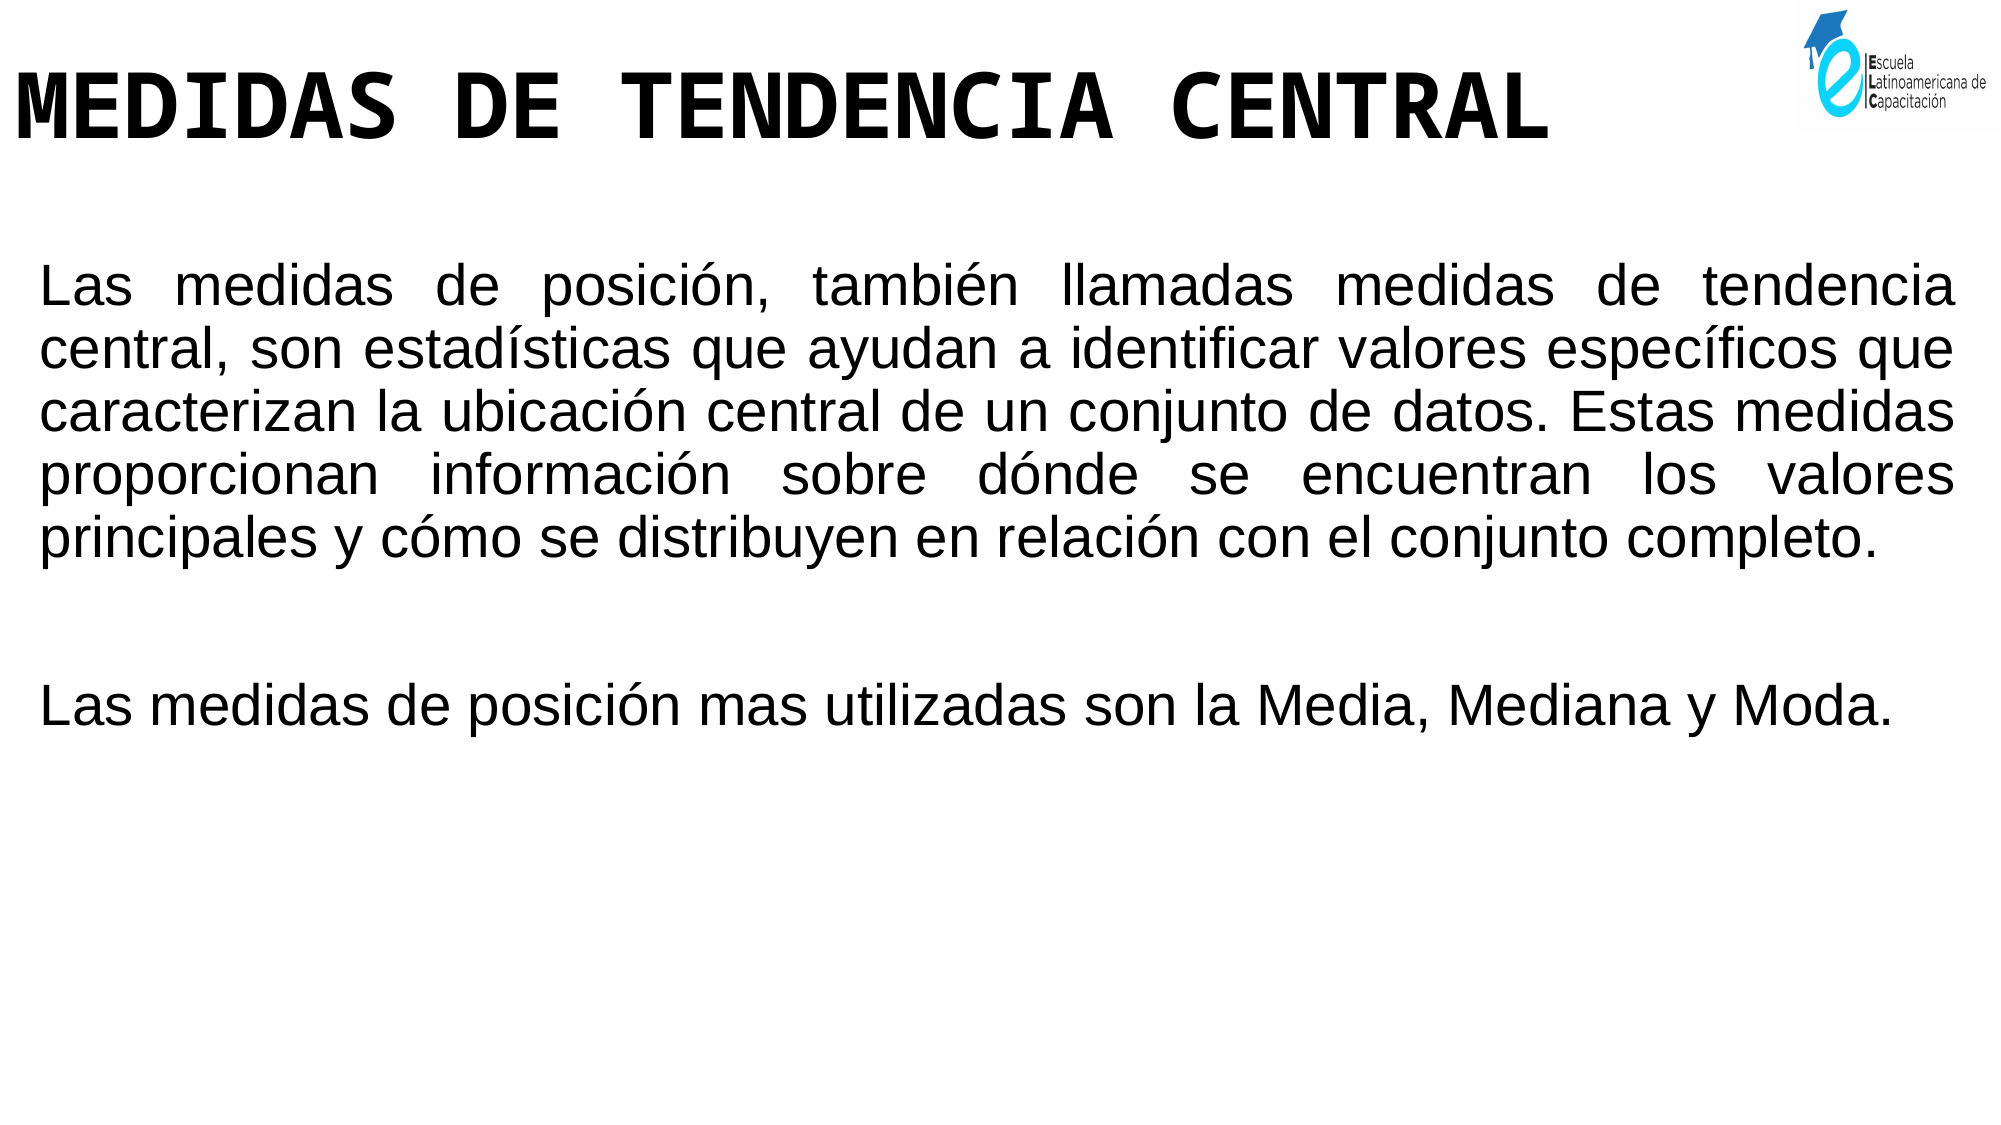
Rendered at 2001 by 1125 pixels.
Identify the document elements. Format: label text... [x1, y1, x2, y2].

picture [1795, 0, 2000, 133]
list Las medidas de posición, también llamadas medidas de tendencia central, son estadísticas que ayudan a identificar valores específicos que caracterizan la ubicación central de un conjunto de datos. Estas medidas proporcionan información sobre dónde se encuentran los valores principales y cómo se distribuyen en relación con el conjunto completo. Las medidas de posición mas utilizadas son la Media, Mediana y Moda. [24, 248, 1974, 1115]
title MEDIDAS DE TENDENCIA CENTRAL [0, 0, 1725, 218]
